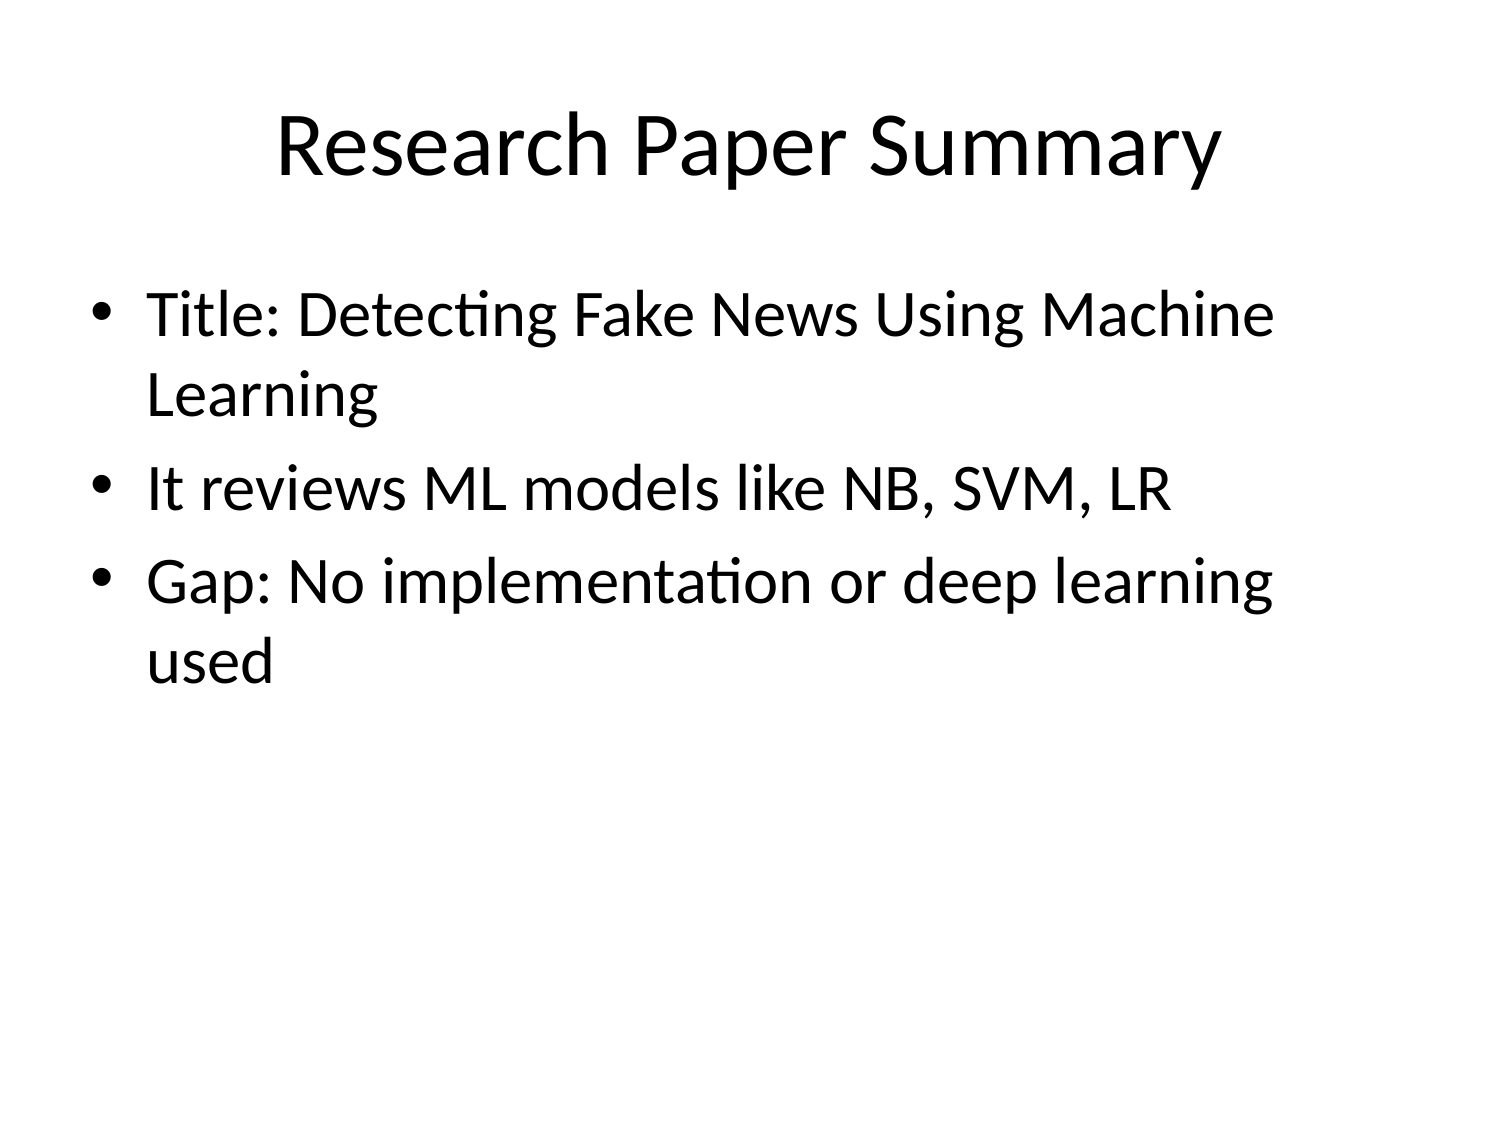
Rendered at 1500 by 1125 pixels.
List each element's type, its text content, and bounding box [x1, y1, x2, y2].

list Title: Detecting Fake News Using Machine Learning It reviews ML models like NB, SVM, LR Gap: No implementation or deep learning used [75, 262, 1425, 1005]
title Research Paper Summary [75, 45, 1425, 233]
